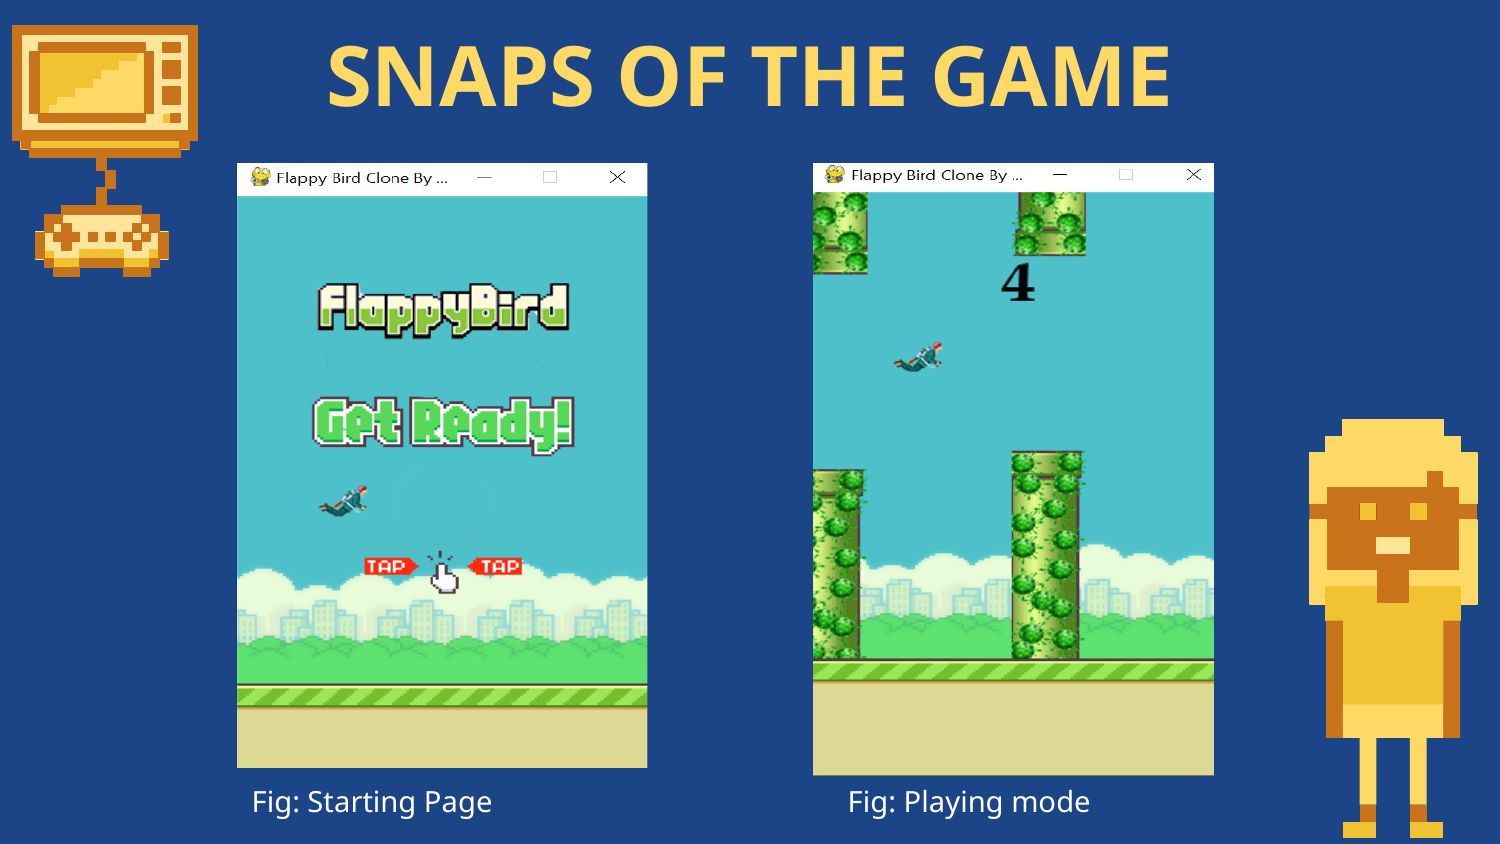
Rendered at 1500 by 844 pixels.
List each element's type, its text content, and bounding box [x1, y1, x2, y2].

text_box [35, 152, 169, 277]
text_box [1309, 419, 1478, 839]
picture [236, 163, 648, 769]
title SNAPS OF THE GAME [203, 44, 1449, 139]
text_box Fig: Playing mode [832, 784, 1196, 813]
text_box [12, 25, 198, 158]
text_box Fig: Starting Page [236, 774, 600, 813]
picture [813, 163, 1215, 776]
